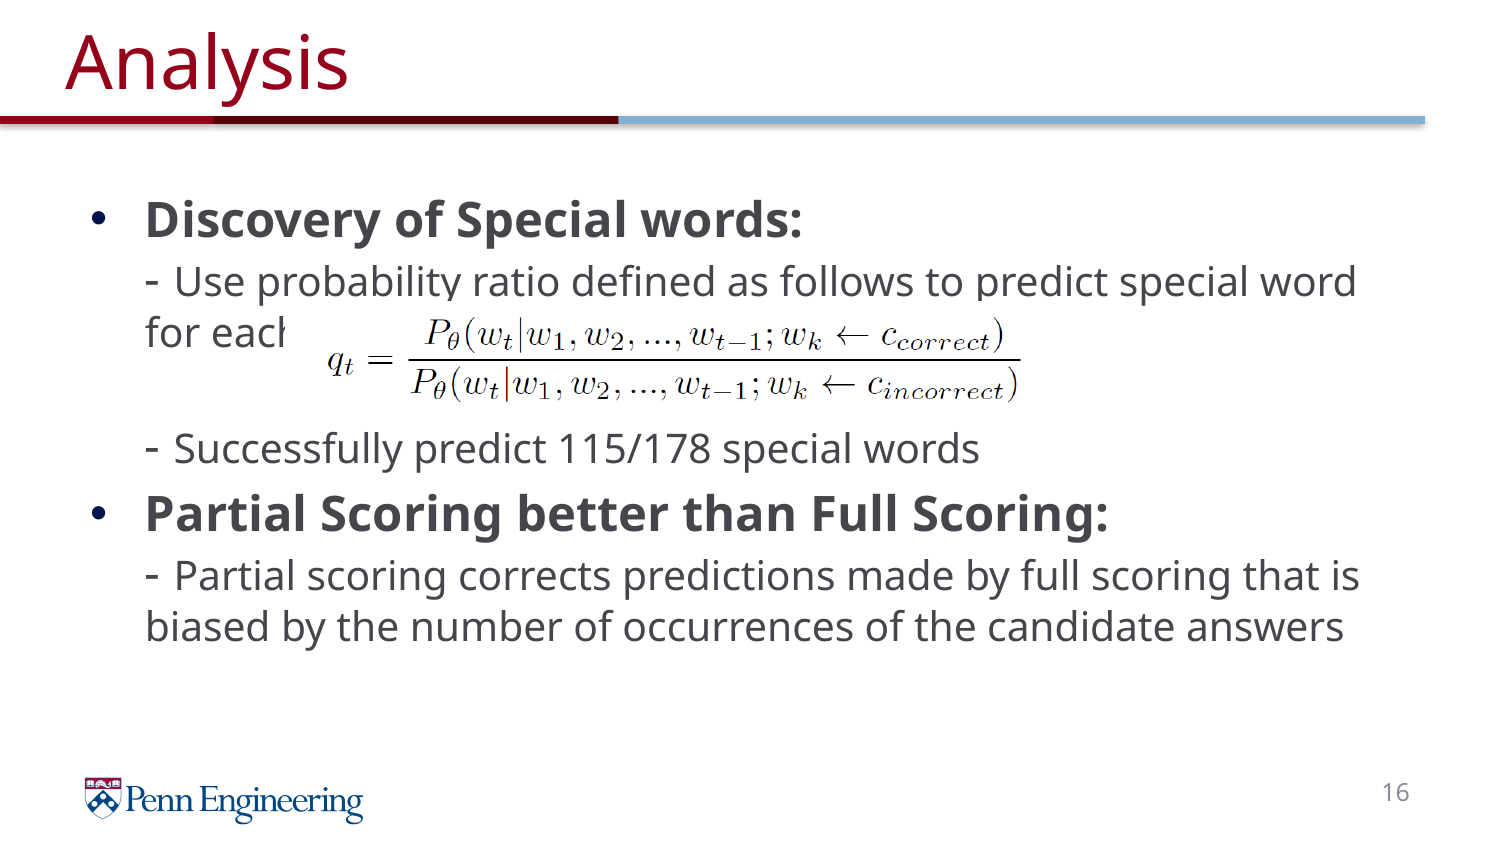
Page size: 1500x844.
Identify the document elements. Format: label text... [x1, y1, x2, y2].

picture [285, 301, 1038, 414]
picture [75, 770, 372, 828]
list Discovery of Special words: - Use probability ratio defined as follows to predict special word for each word t: - Successfully predict 115/178 special words Partial Scoring better than Full Scoring: - Partial scoring corrects predictions made by full scoring that is biased by the number of occurrences of the candidate answers [75, 181, 1401, 754]
title Analysis [50, 2, 1401, 117]
slide_number 16 [1074, 770, 1425, 816]
